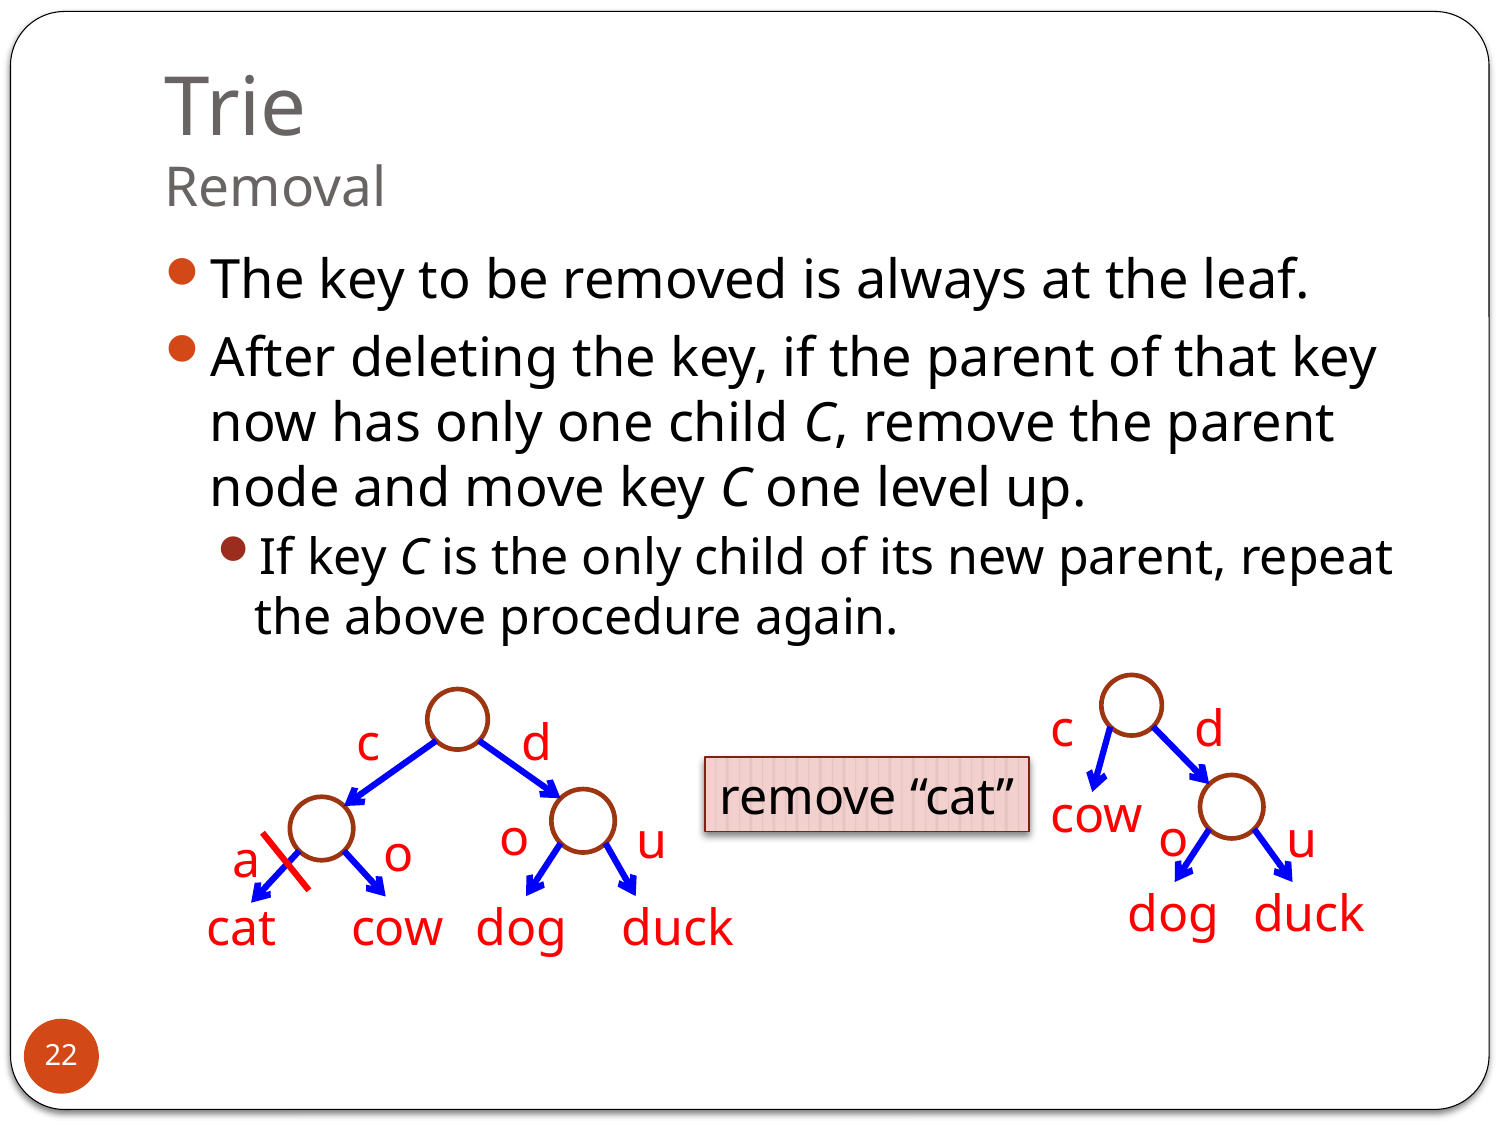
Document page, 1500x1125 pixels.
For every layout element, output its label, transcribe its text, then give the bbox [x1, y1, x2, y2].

list The key to be removed is always at the leaf. After deleting the key, if the parent of that key now has only one child C, remove the parent node and move key C one level up. If key C is the only child of its new parent, repeat the above procedure again. [150, 237, 1425, 988]
text_box remove “cat” [742, 756, 1030, 832]
title Trie Removal [150, 45, 1425, 233]
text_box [1037, 674, 1370, 951]
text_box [262, 832, 310, 891]
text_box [199, 688, 738, 965]
slide_number 22 [23, 1018, 99, 1094]
